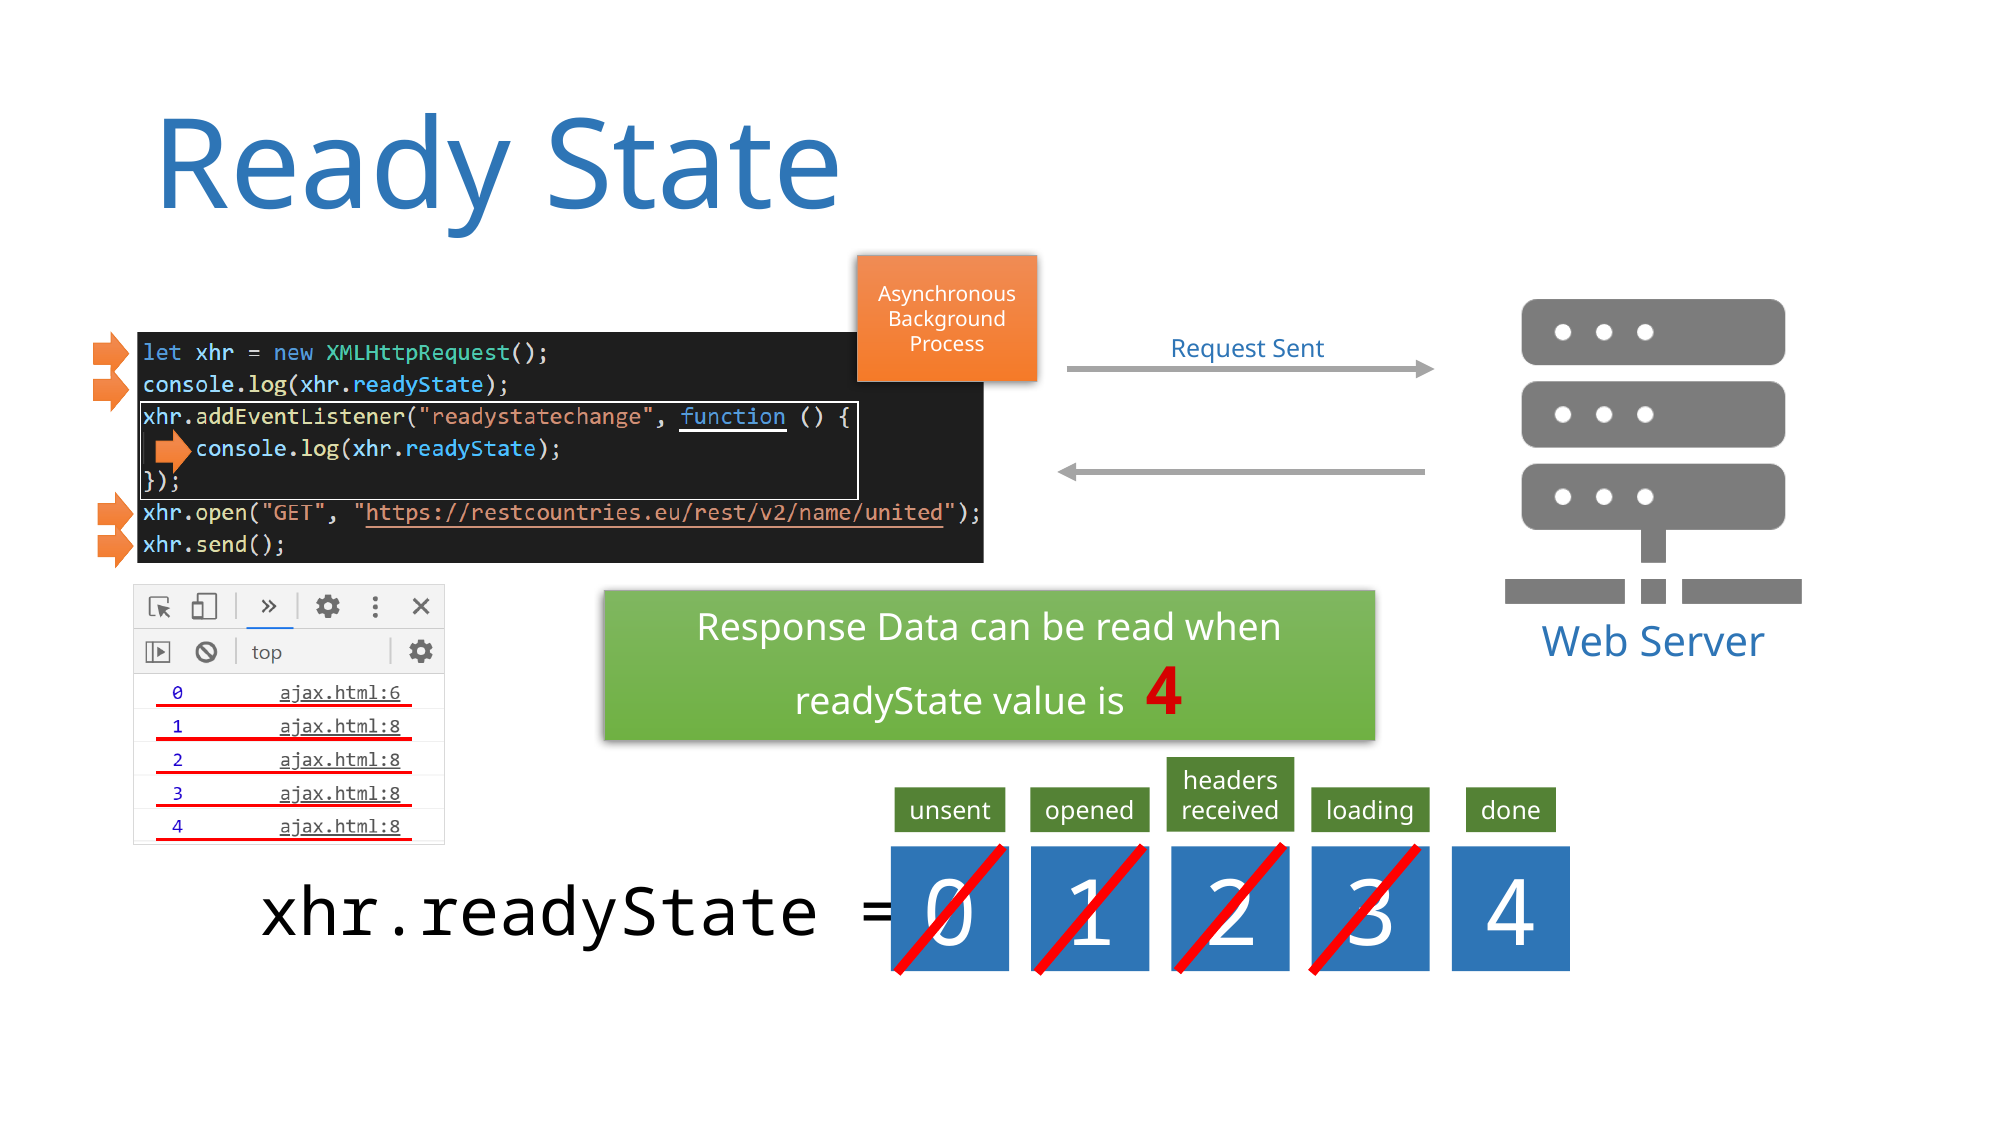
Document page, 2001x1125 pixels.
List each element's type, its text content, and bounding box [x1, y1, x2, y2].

text_box Response Data can be read when readyState value is 4 [603, 590, 1376, 741]
text_box opened [1030, 787, 1150, 833]
text_box Request Sent [1155, 325, 1340, 368]
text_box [1037, 846, 1144, 973]
text_box 0 [890, 846, 896, 972]
text_box xhr.readyState = [244, 861, 890, 957]
text_box 0 [1004, 846, 1010, 972]
text_box 1 [1031, 846, 1037, 972]
text_box [97, 523, 134, 569]
text_box 3 [1418, 846, 1430, 972]
text_box headers received [1166, 757, 1295, 832]
text_box Web Server [1526, 650, 1781, 673]
picture [1456, 254, 1851, 650]
text_box loading [1311, 787, 1430, 833]
picture [137, 332, 984, 563]
text_box 4 [1451, 846, 1570, 972]
text_box 2 [1171, 846, 1177, 972]
text_box [93, 367, 130, 413]
text_box [97, 491, 134, 530]
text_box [1311, 846, 1418, 973]
text_box unsent [894, 787, 1006, 833]
text_box [93, 331, 130, 371]
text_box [896, 846, 1004, 973]
title Ready State [137, 59, 1863, 278]
text_box Asynchronous Background Process [857, 255, 1038, 382]
picture [133, 584, 445, 845]
text_box done [1466, 787, 1556, 833]
text_box 1 [1144, 846, 1150, 972]
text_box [1177, 844, 1284, 972]
text_box 2 [1284, 846, 1290, 972]
